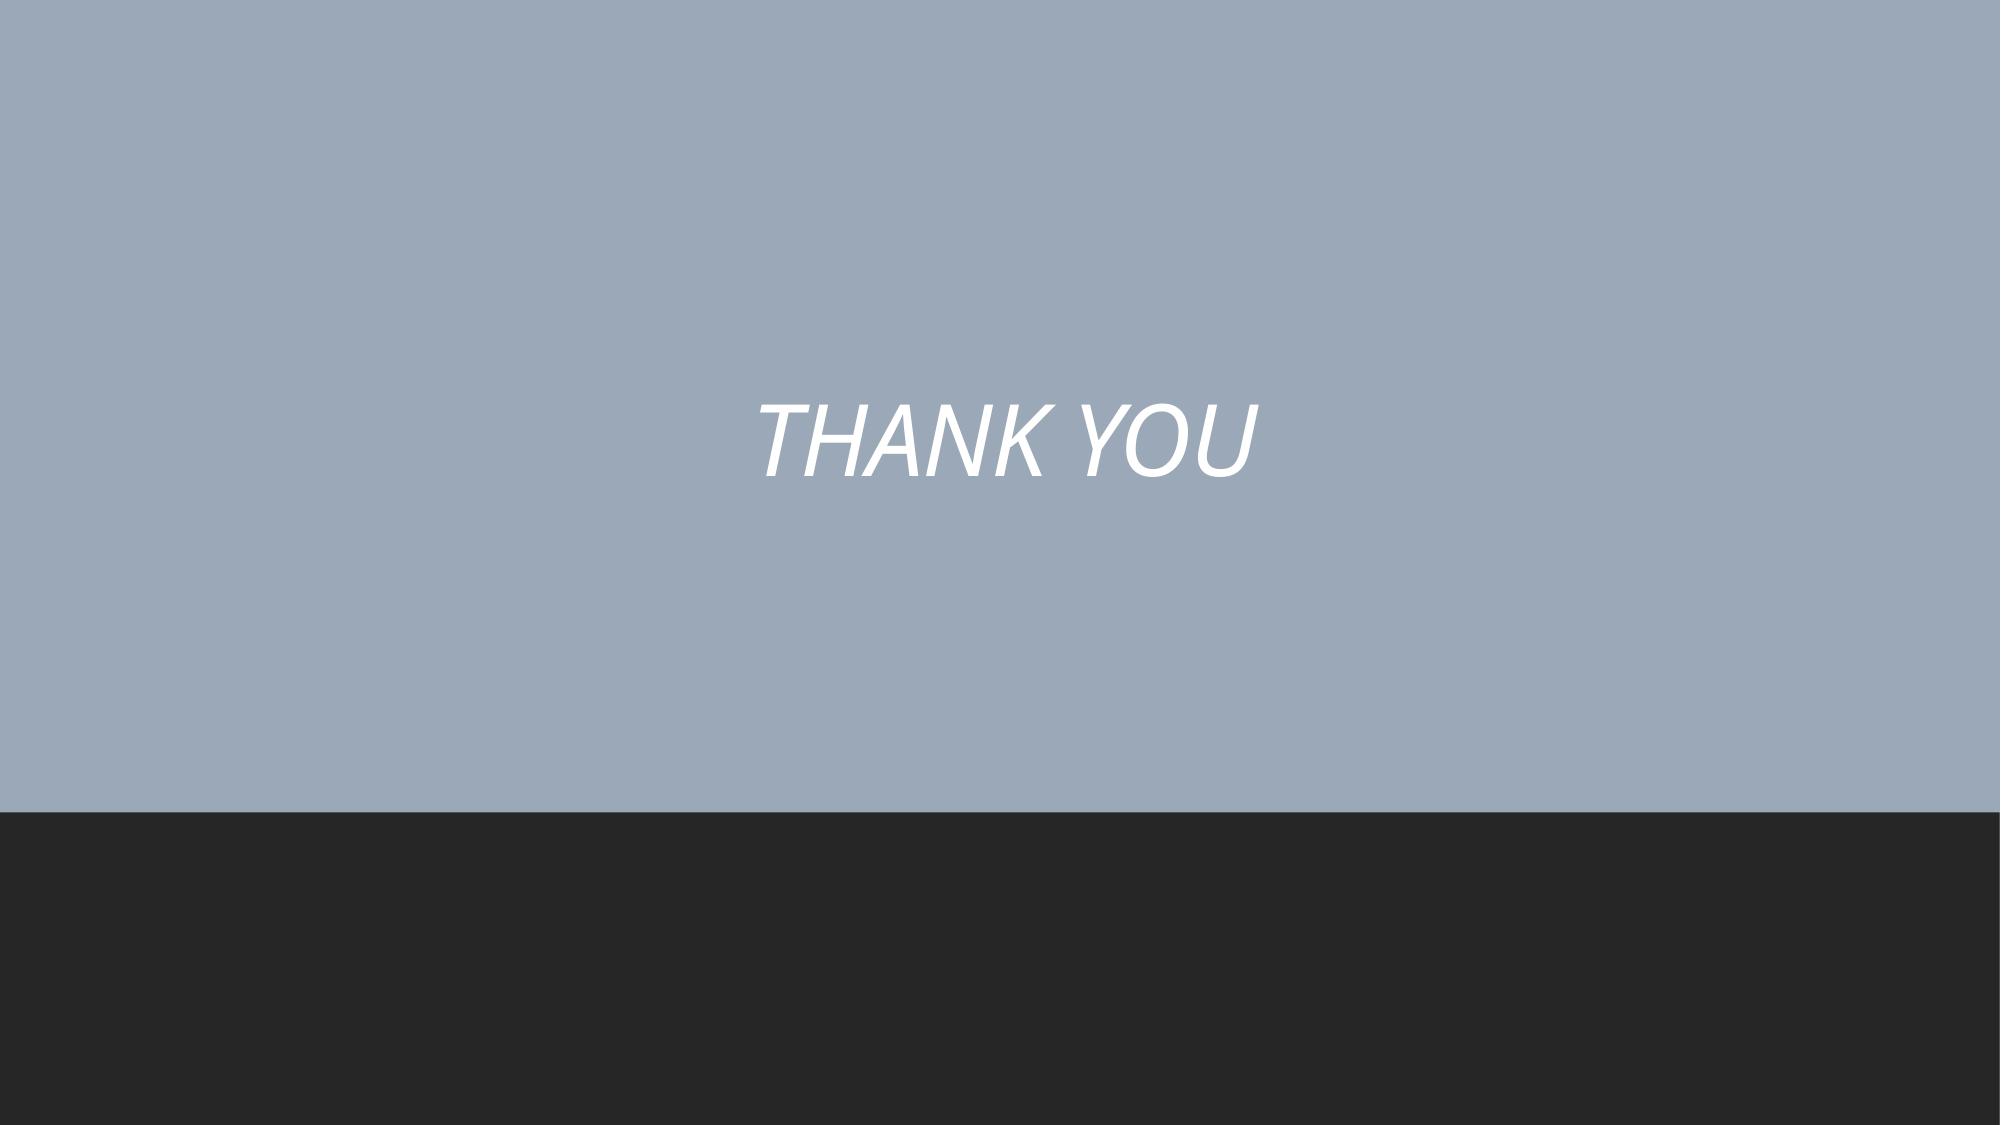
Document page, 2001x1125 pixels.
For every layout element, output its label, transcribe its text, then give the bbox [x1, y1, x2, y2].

title THANK YOU [180, 124, 1830, 763]
text_box [0, 0, 2000, 811]
text_box [0, 811, 2000, 1125]
